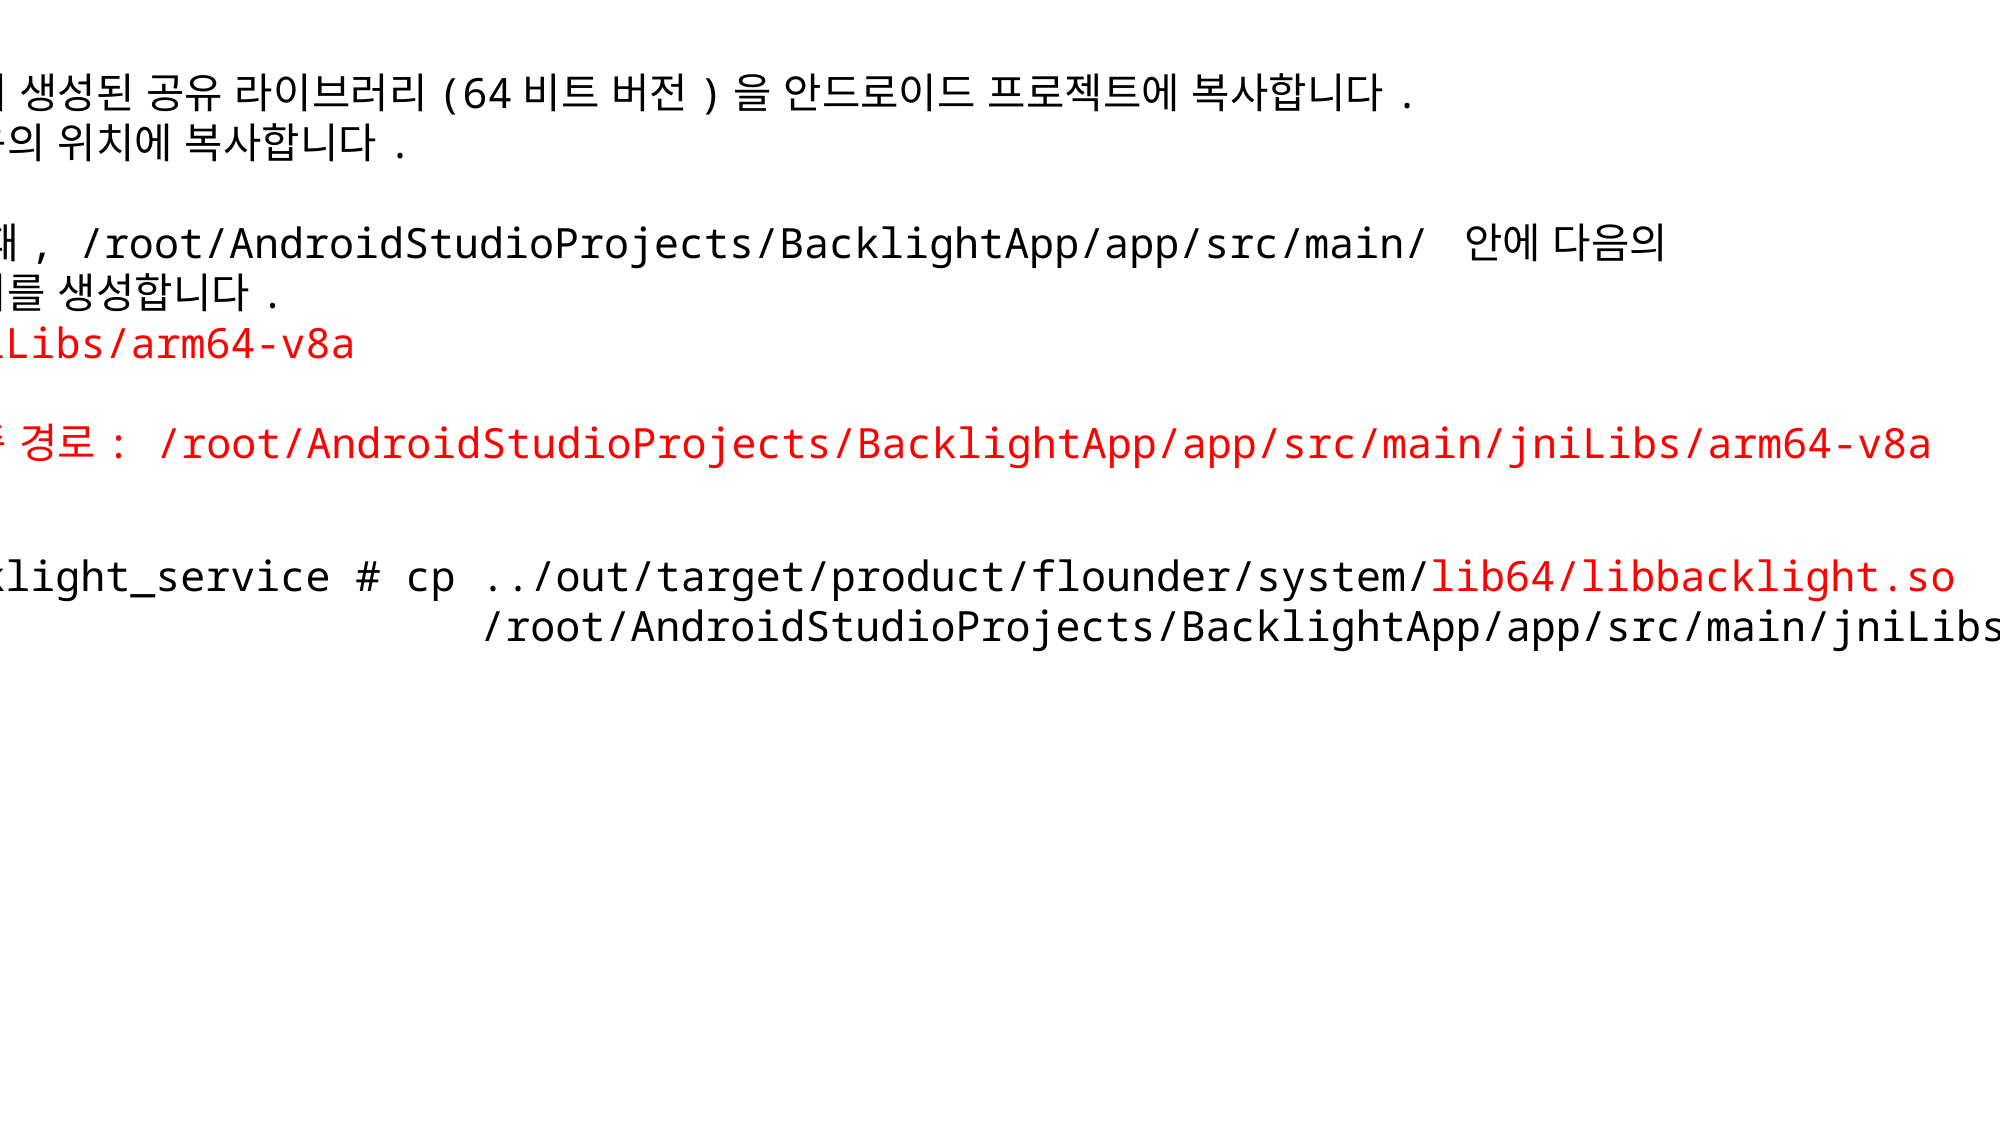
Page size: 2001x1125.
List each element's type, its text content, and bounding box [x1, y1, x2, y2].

text_box 이제 생성된 공유 라이브러리(64비트 버전)을 안드로이드 프로젝트에 복사합니다. 다음의 위치에 복사합니다. 이 때, /root/AndroidStudioProjects/BacklightApp/app/src/main/ 안에 다음의 폴더를 생성합니다. jniLibs/arm64-v8a 최종 경로: /root/AndroidStudioProjects/BacklightApp/app/src/main/jniLibs/arm64-v8a [0, 59, 1946, 475]
text_box /backlight_service # cp ../out/target/product/flounder/system/lib64/libbacklight.so /root/AndroidStudioProjects/BacklightApp/app/src/main/jniLibs/arm64-v8a [0, 541, 2000, 707]
